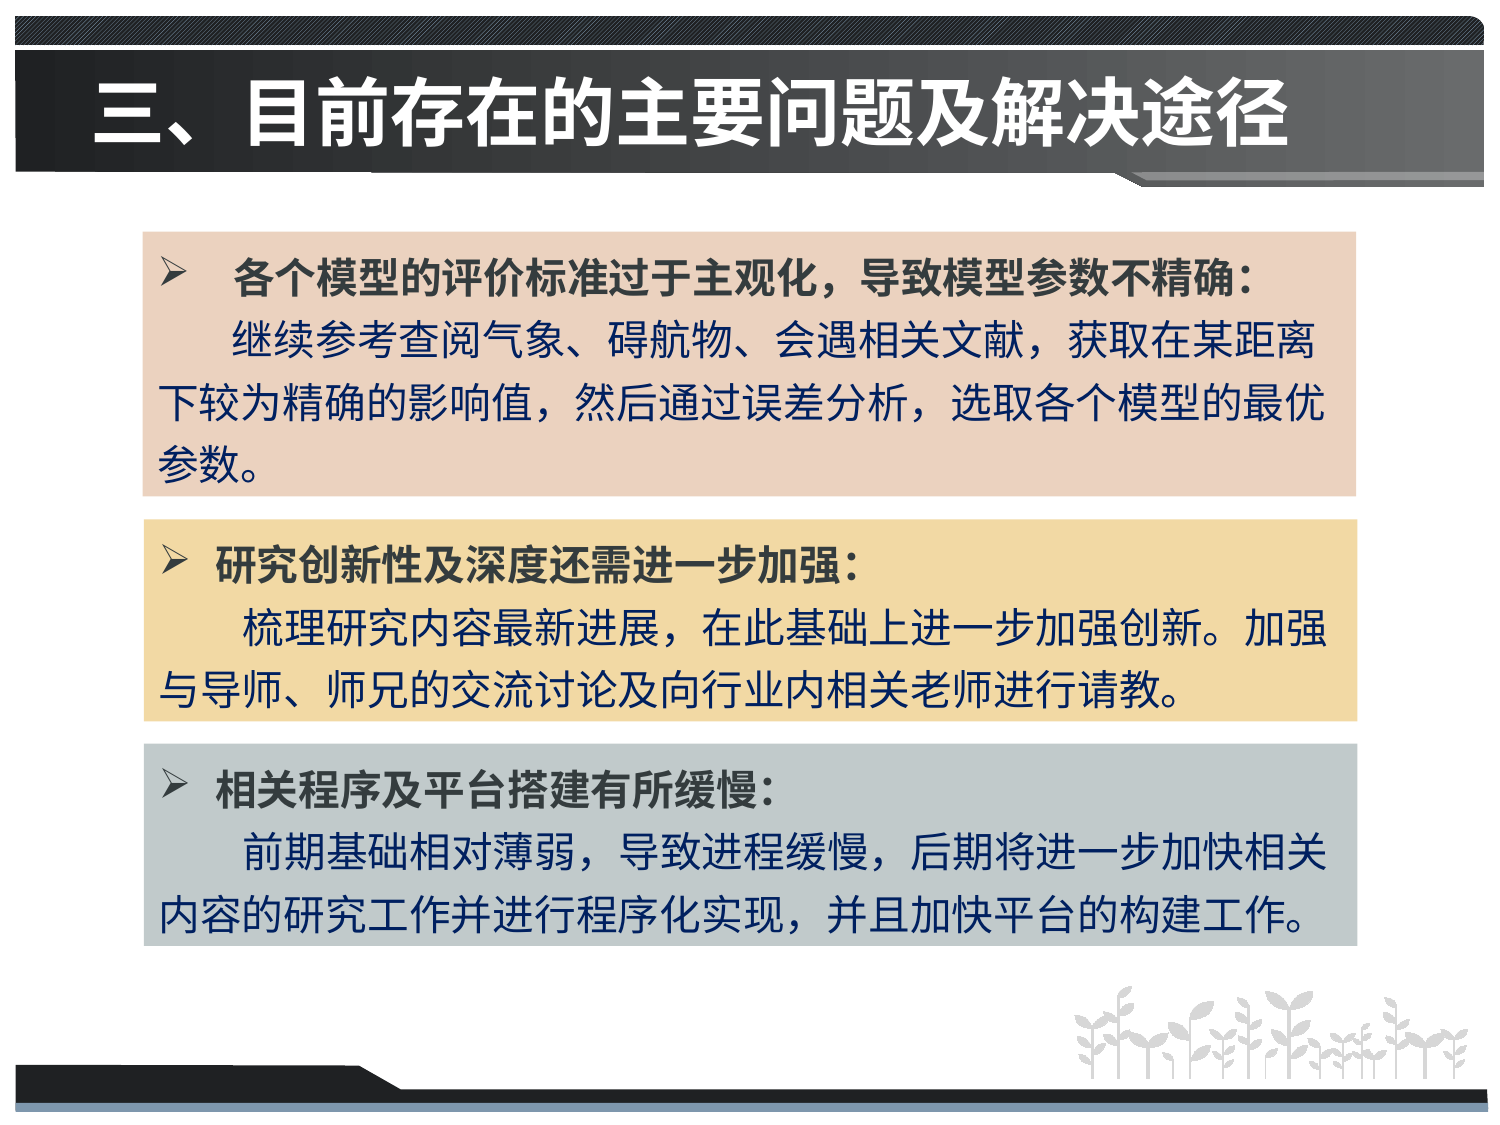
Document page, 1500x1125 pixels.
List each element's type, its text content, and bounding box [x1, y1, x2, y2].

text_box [142, 231, 1358, 943]
title 三、目前存在的主要问题及解决途径 [74, 38, 1377, 182]
